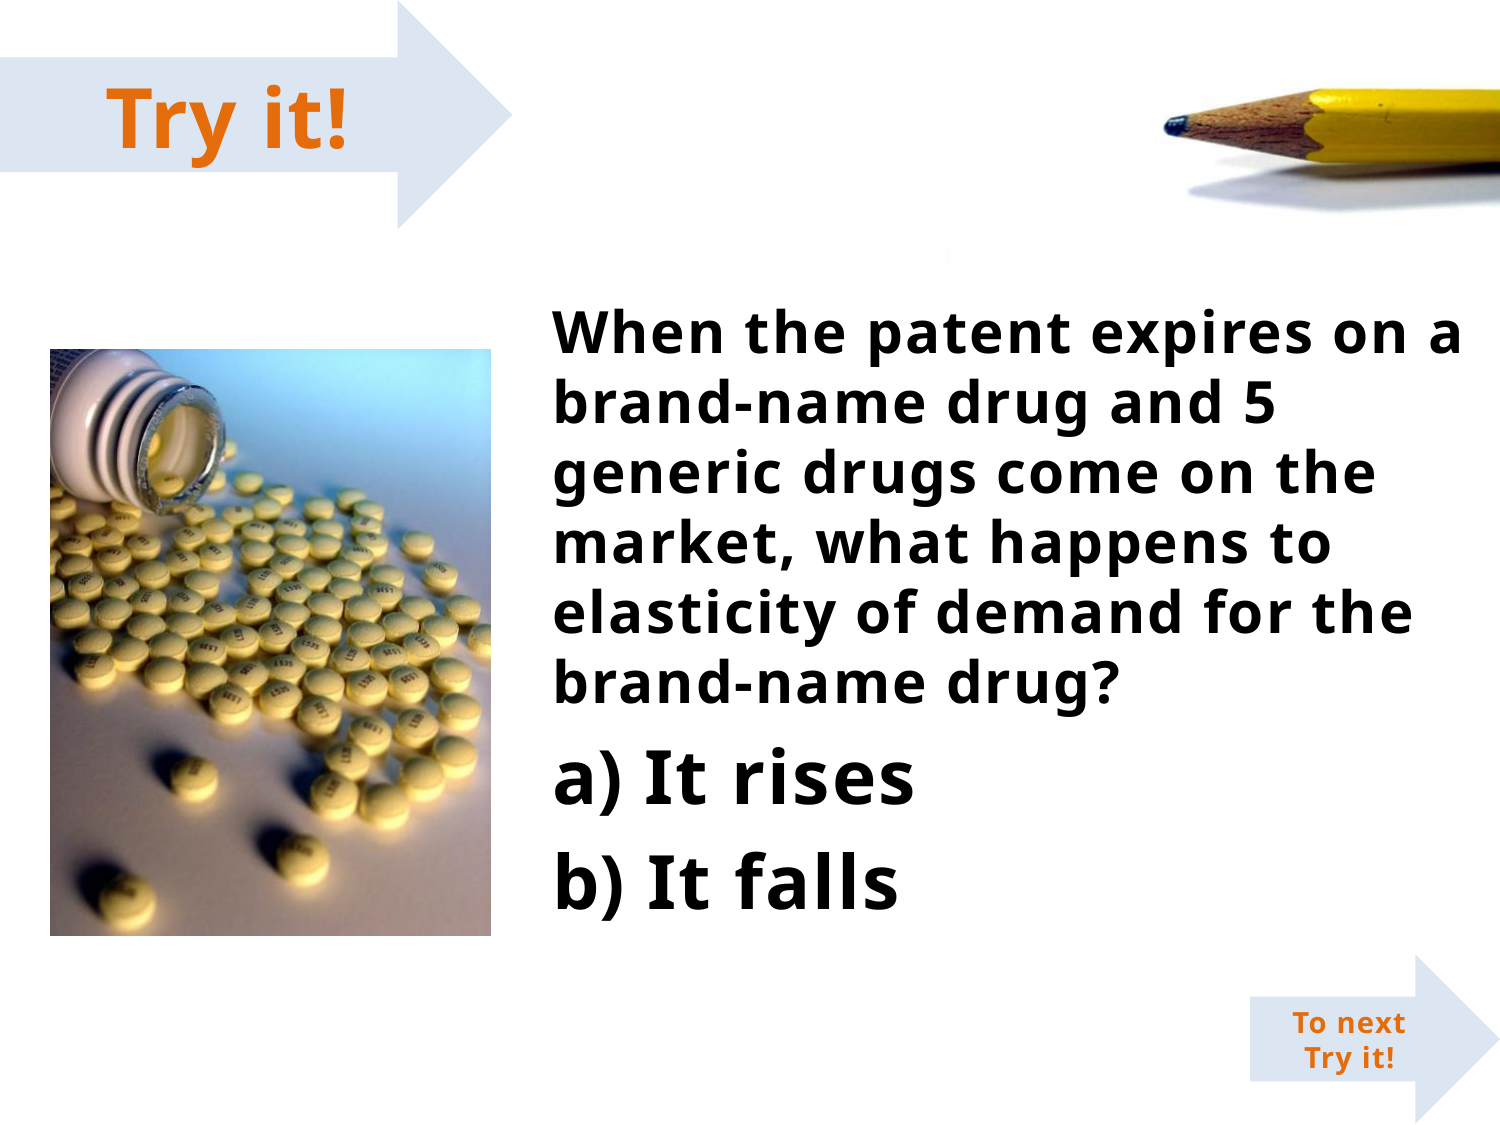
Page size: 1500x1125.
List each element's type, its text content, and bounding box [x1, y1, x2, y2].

text_box To next Try it! [1250, 954, 1500, 1124]
list When the patent expires on a brand-name drug and 5 generic drugs come on the market, what happens to elasticity of demand for the brand-name drug? It rises It falls [537, 287, 1500, 1006]
picture [946, 0, 1500, 263]
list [49, 349, 491, 937]
